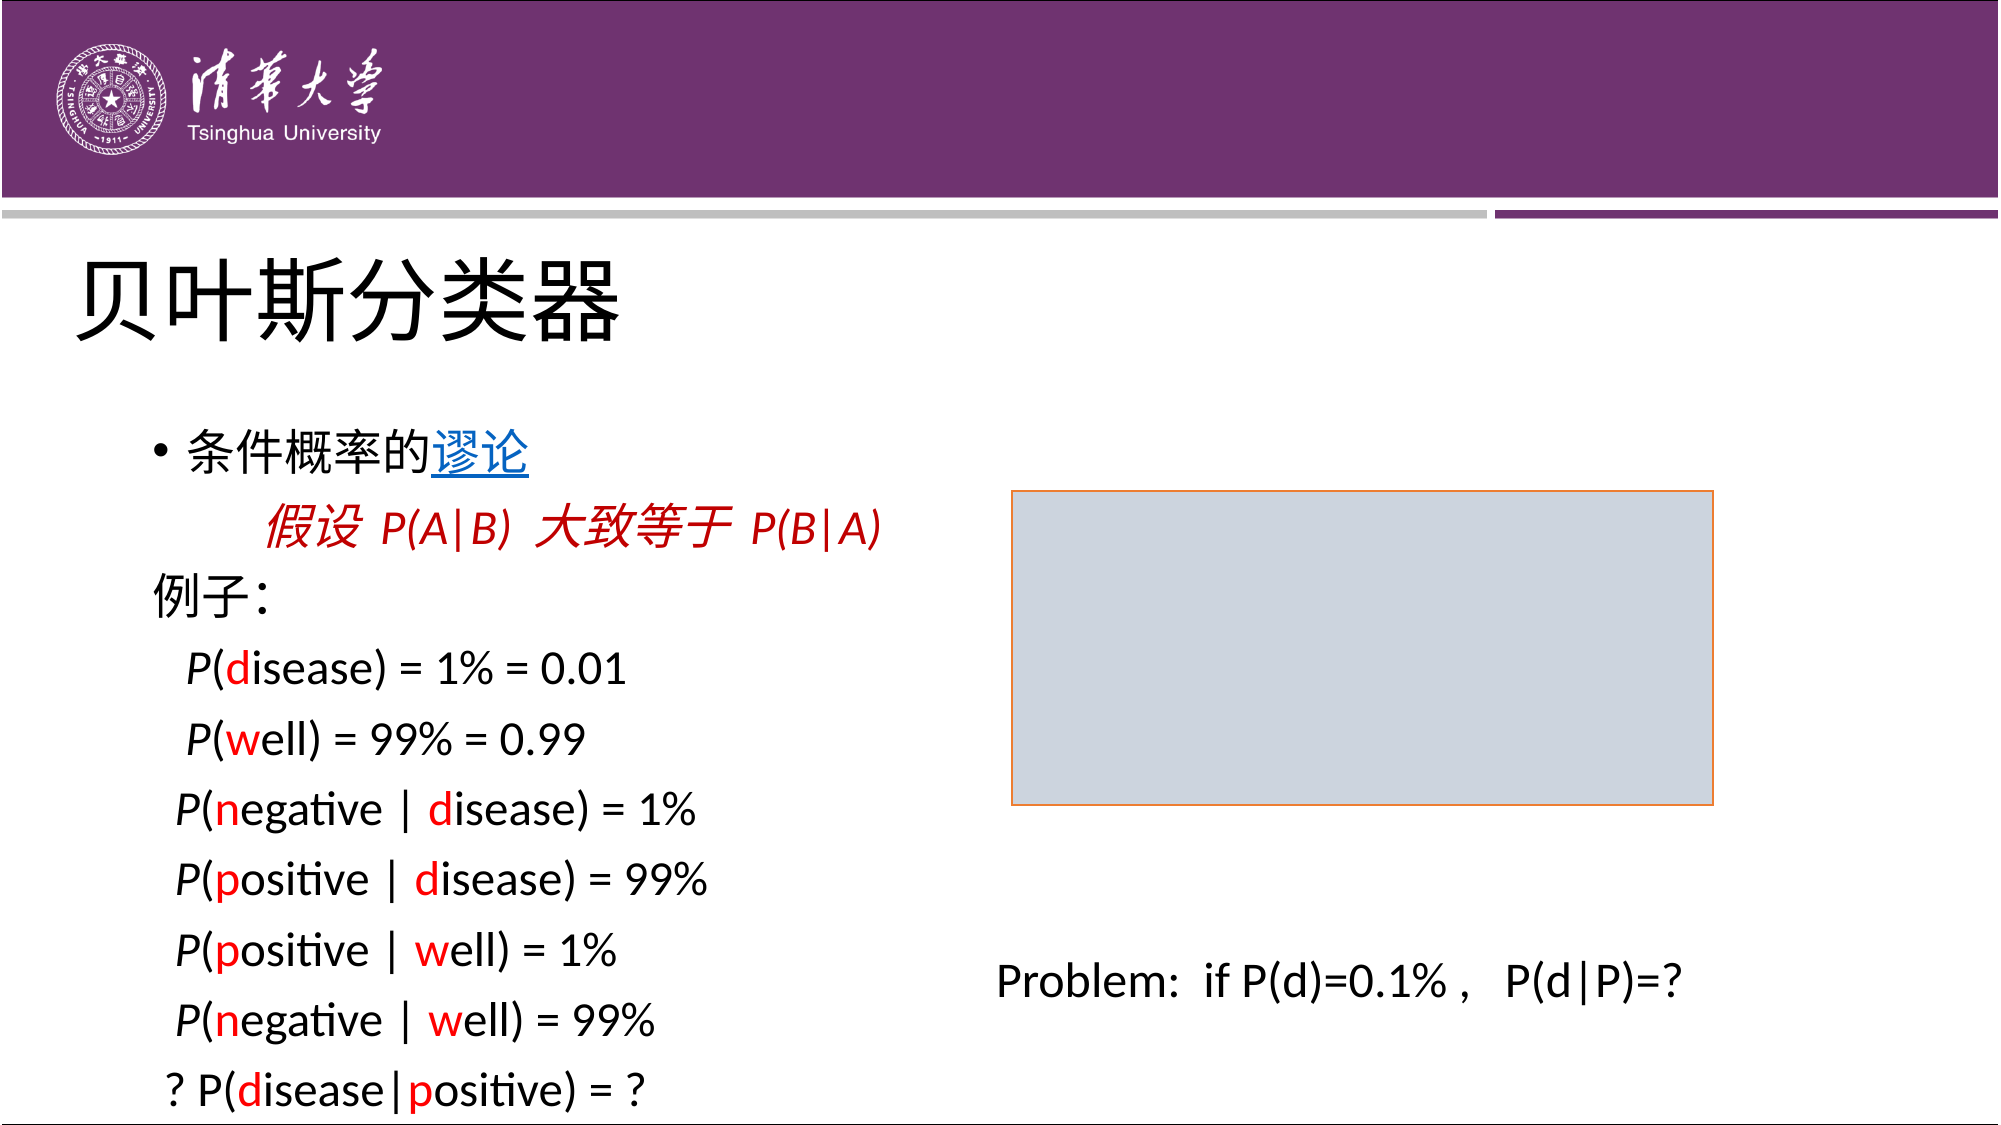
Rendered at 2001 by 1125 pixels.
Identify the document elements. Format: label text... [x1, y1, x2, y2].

list 条件概率的谬论 假设 P(A|B) 大致等于 P(B|A) 例子： P(disease) = 1% = 0.01 P(well) = 99% = 0.99 P(negative | disease) = 1% P(positive | disease) = 99% P(positive | well) = 1% P(negative | well) = 99% ? P(disease|positive) = ? [137, 413, 1863, 1125]
text_box Problem: if P(d)=0.1% , P(d|P)=? [981, 940, 1700, 1016]
picture [2, 0, 1998, 1125]
text_box 贝叶斯分类器 [56, 196, 1782, 414]
